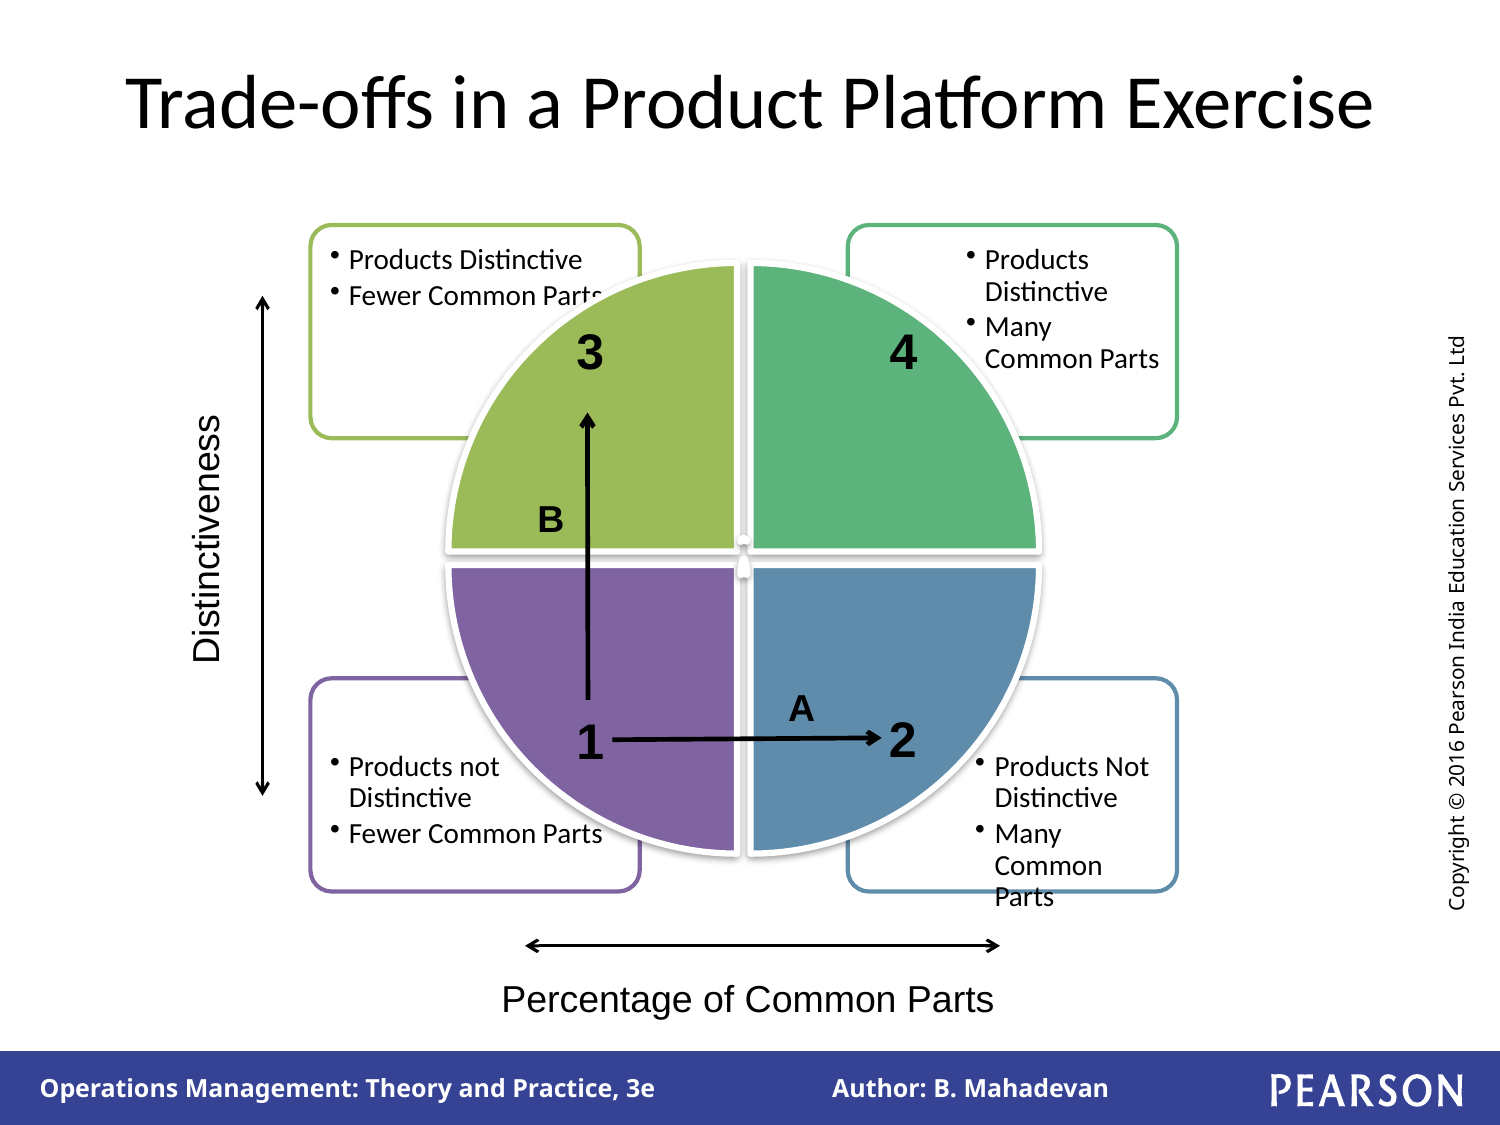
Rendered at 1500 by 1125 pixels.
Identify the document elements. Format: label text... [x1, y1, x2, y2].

title Trade-offs in a Product Platform Exercise [75, 45, 1425, 233]
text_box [249, 224, 1238, 892]
text_box Percentage of Common Parts [486, 967, 1010, 1028]
text_box Distinctiveness [174, 434, 244, 679]
